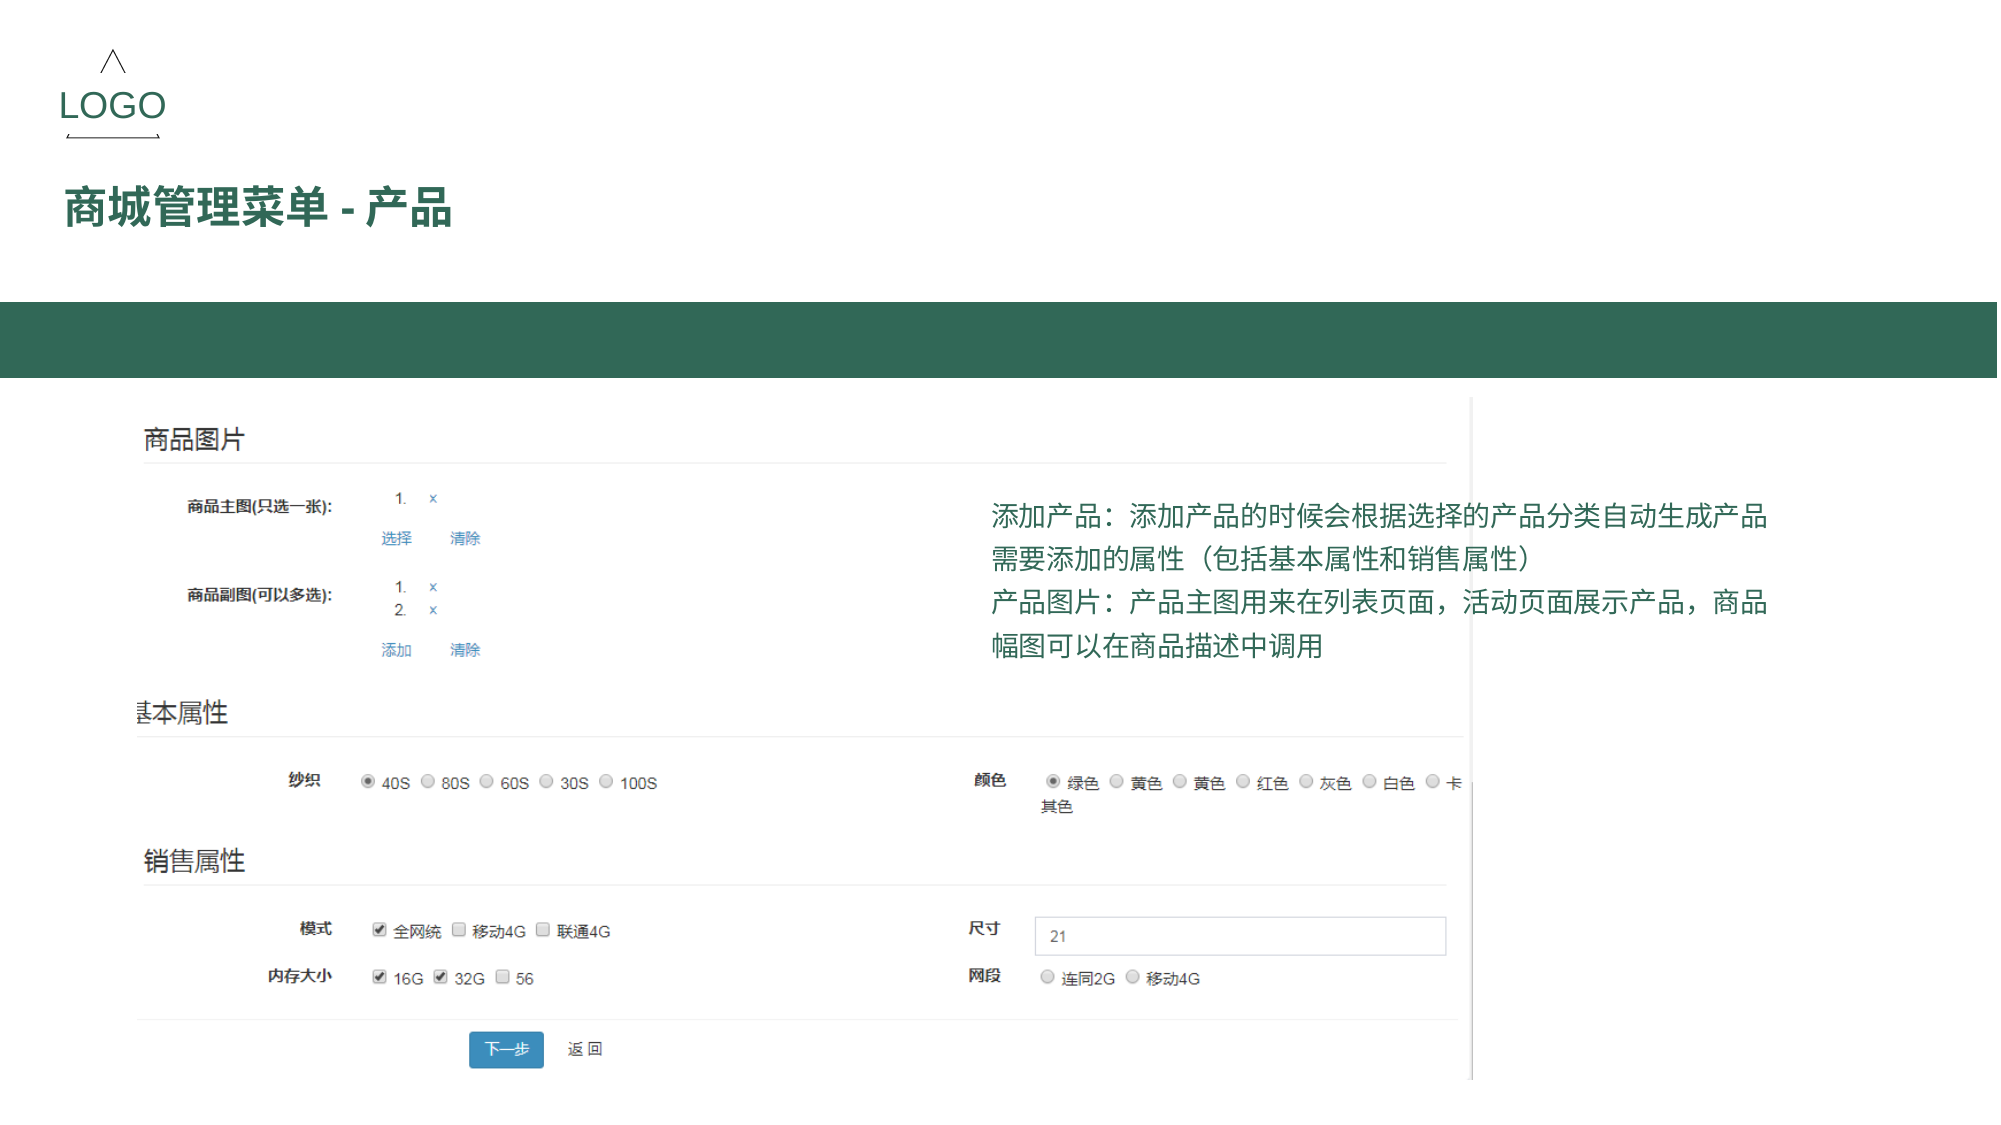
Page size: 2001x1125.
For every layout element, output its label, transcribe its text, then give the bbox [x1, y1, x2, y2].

text_box [66, 134, 160, 139]
text_box 商城管理菜单-产品 [43, 164, 634, 243]
text_box 添加产品：添加产品的时候会根据选择的产品分类自动生成产品需要添加的属性（包括基本属性和销售属性） 产品图片：产品主图用来在列表页面，活动页面展示产品，商品幅图可以在商品描述中调用 [1473, 480, 1792, 669]
text_box [100, 48, 126, 73]
text_box LOGO [43, 73, 183, 134]
text_box [0, 302, 1997, 378]
picture [137, 397, 1473, 1080]
